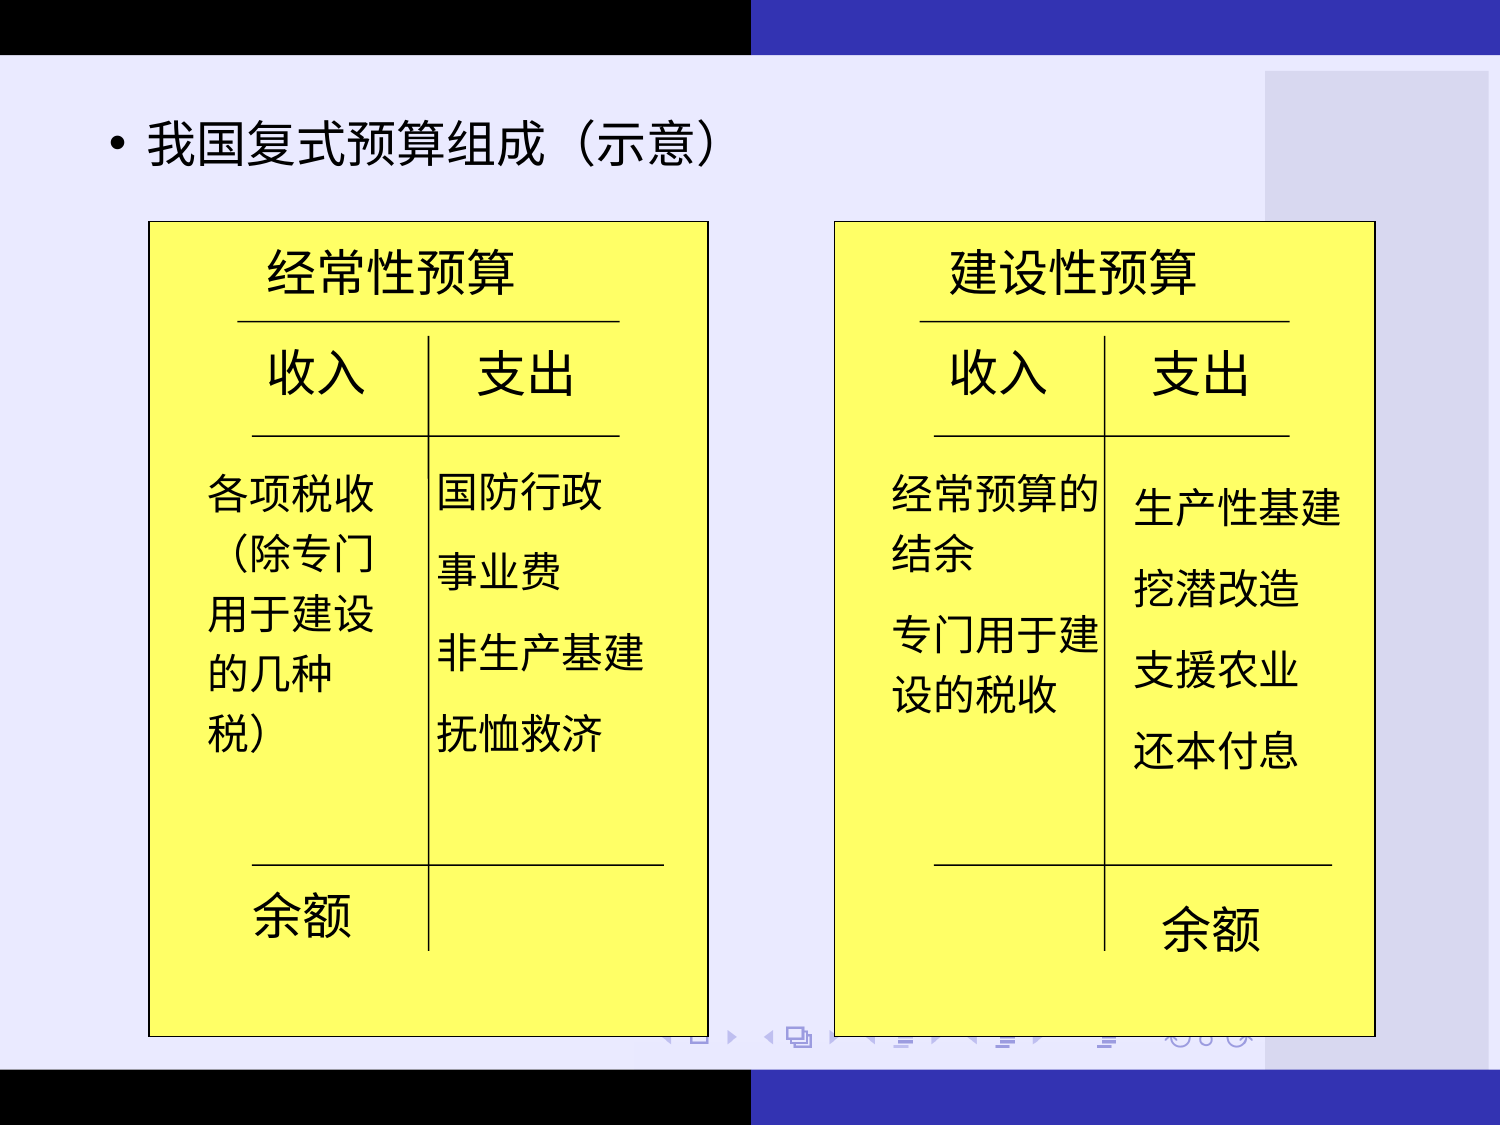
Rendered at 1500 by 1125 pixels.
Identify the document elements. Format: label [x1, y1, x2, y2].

text_box [0, 0, 1500, 1125]
text_box [149, 221, 731, 1037]
text_box [834, 221, 1418, 1037]
